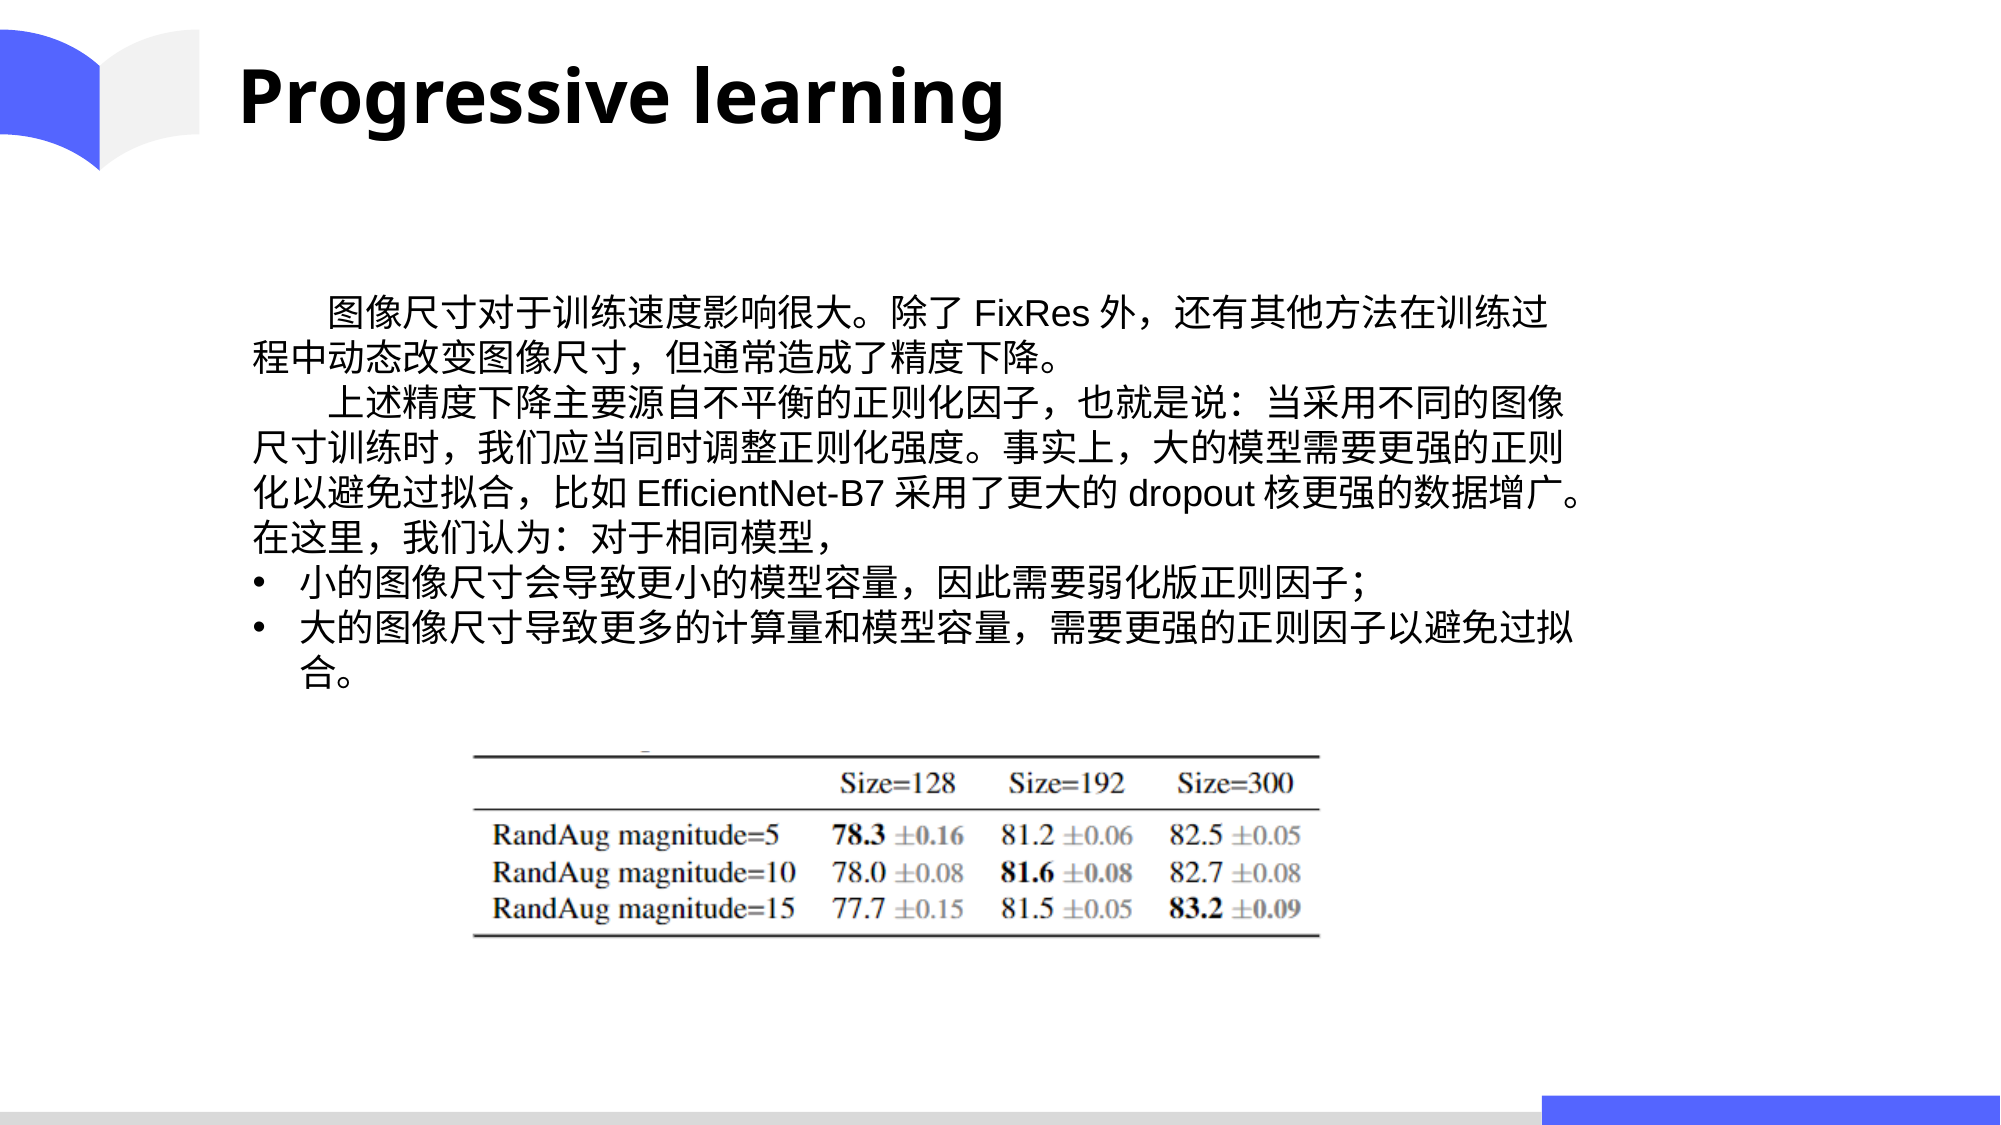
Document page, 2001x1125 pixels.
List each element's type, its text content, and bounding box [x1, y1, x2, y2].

picture [459, 751, 1329, 946]
text_box 图像尺寸对于训练速度影响很大。除了FixRes外，还有其他方法在训练过程中动态改变图像尺寸，但通常造成了精度下降。 上述精度下降主要源自不平衡的正则化因子，也就是说：当采用不同的图像尺寸训练时，我们应当同时调整正则化强度。事实上，大的模型需要更强的正则化以避免过拟合，比如EfficientNet-B7采用了更大的dropout核更强的数据增广。在这里，我们认为：对于相同模型， 小的图像尺寸会导致更小的模型容量，因此需要弱化版正则因子； 大的图像尺寸导致更多的计算量和模型容量，需要更强的正则因子以避免过拟合。 [237, 281, 1590, 747]
text_box Progressive learning [237, 62, 1112, 126]
